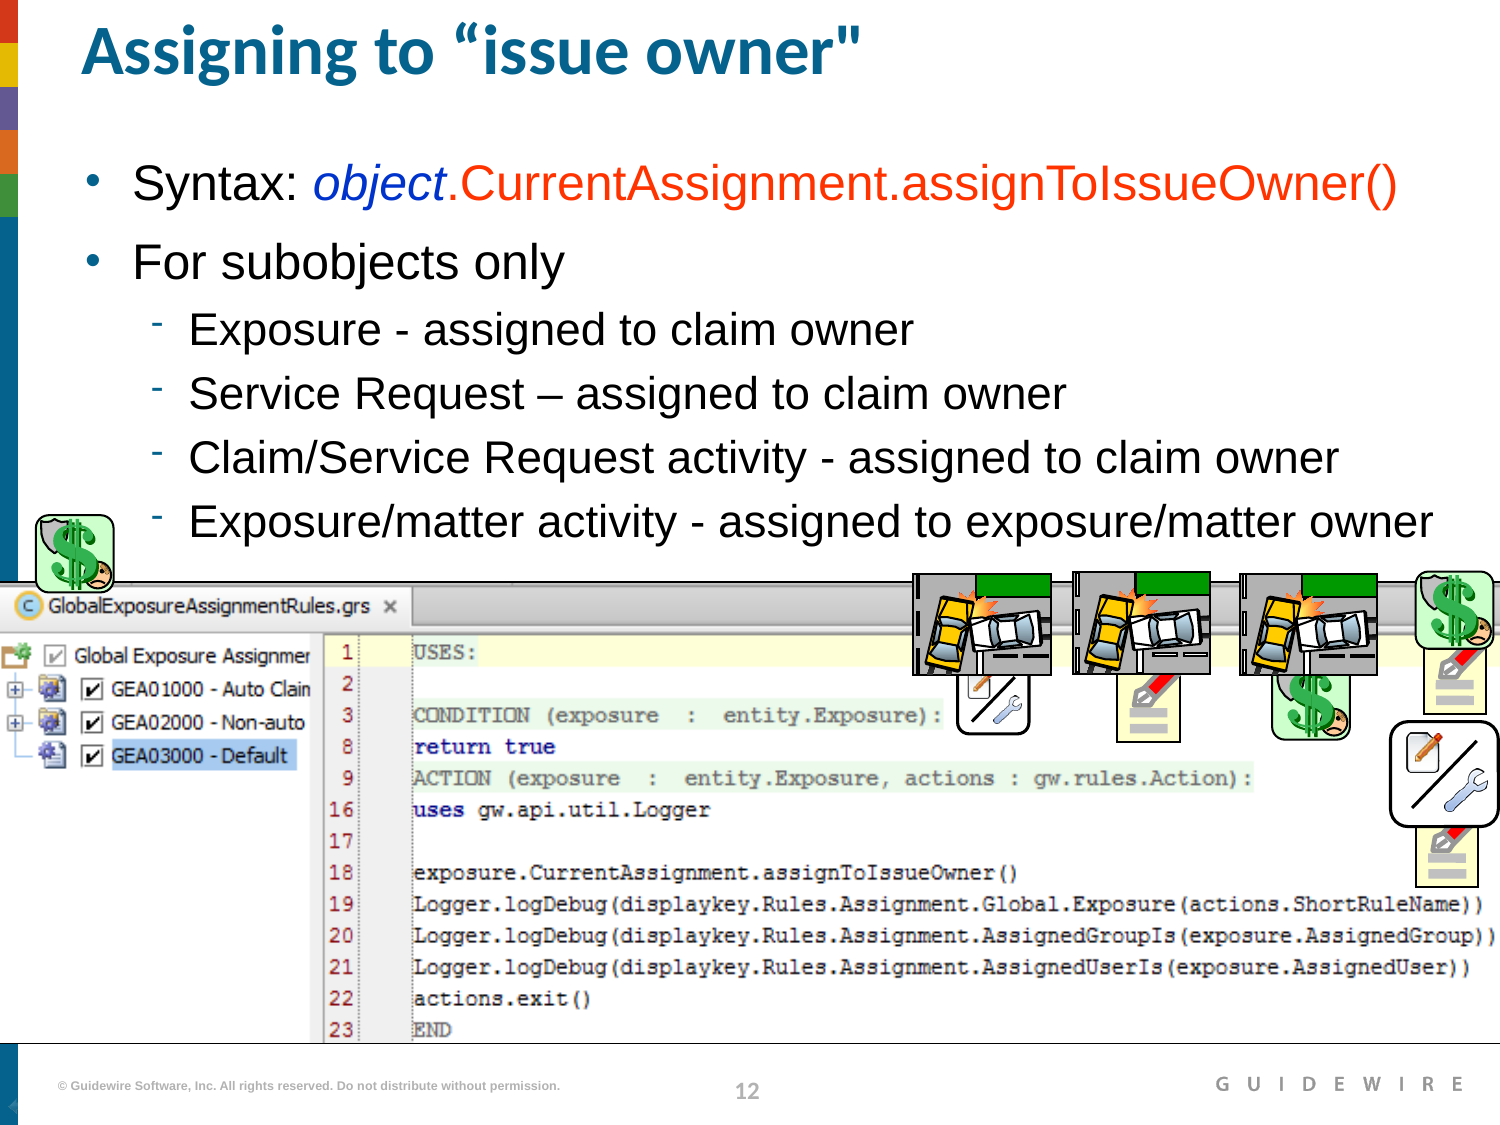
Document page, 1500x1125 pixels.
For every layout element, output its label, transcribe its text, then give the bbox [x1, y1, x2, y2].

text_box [957, 685, 1030, 735]
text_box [912, 573, 1051, 676]
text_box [1423, 658, 1487, 715]
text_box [1415, 836, 1479, 888]
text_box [1390, 721, 1499, 827]
picture [1215, 1073, 1480, 1096]
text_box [1072, 571, 1211, 674]
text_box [1271, 685, 1351, 740]
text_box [1239, 573, 1378, 676]
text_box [1415, 571, 1494, 649]
picture [0, 0, 18, 216]
picture [10, 1101, 18, 1111]
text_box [35, 514, 114, 593]
title Assigning to “issue owner" [81, 19, 1446, 142]
picture [0, 582, 1500, 1044]
list Syntax: object.CurrentAssignment.assignToIssueOwner() For subobjects only Exposure - assigned to claim owner Service Request – assigned to claim owner Claim/Service Request activity - assigned to claim owner Exposure/matter activity - assigned to exposure/matter owner [85, 149, 1450, 581]
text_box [1117, 683, 1180, 743]
